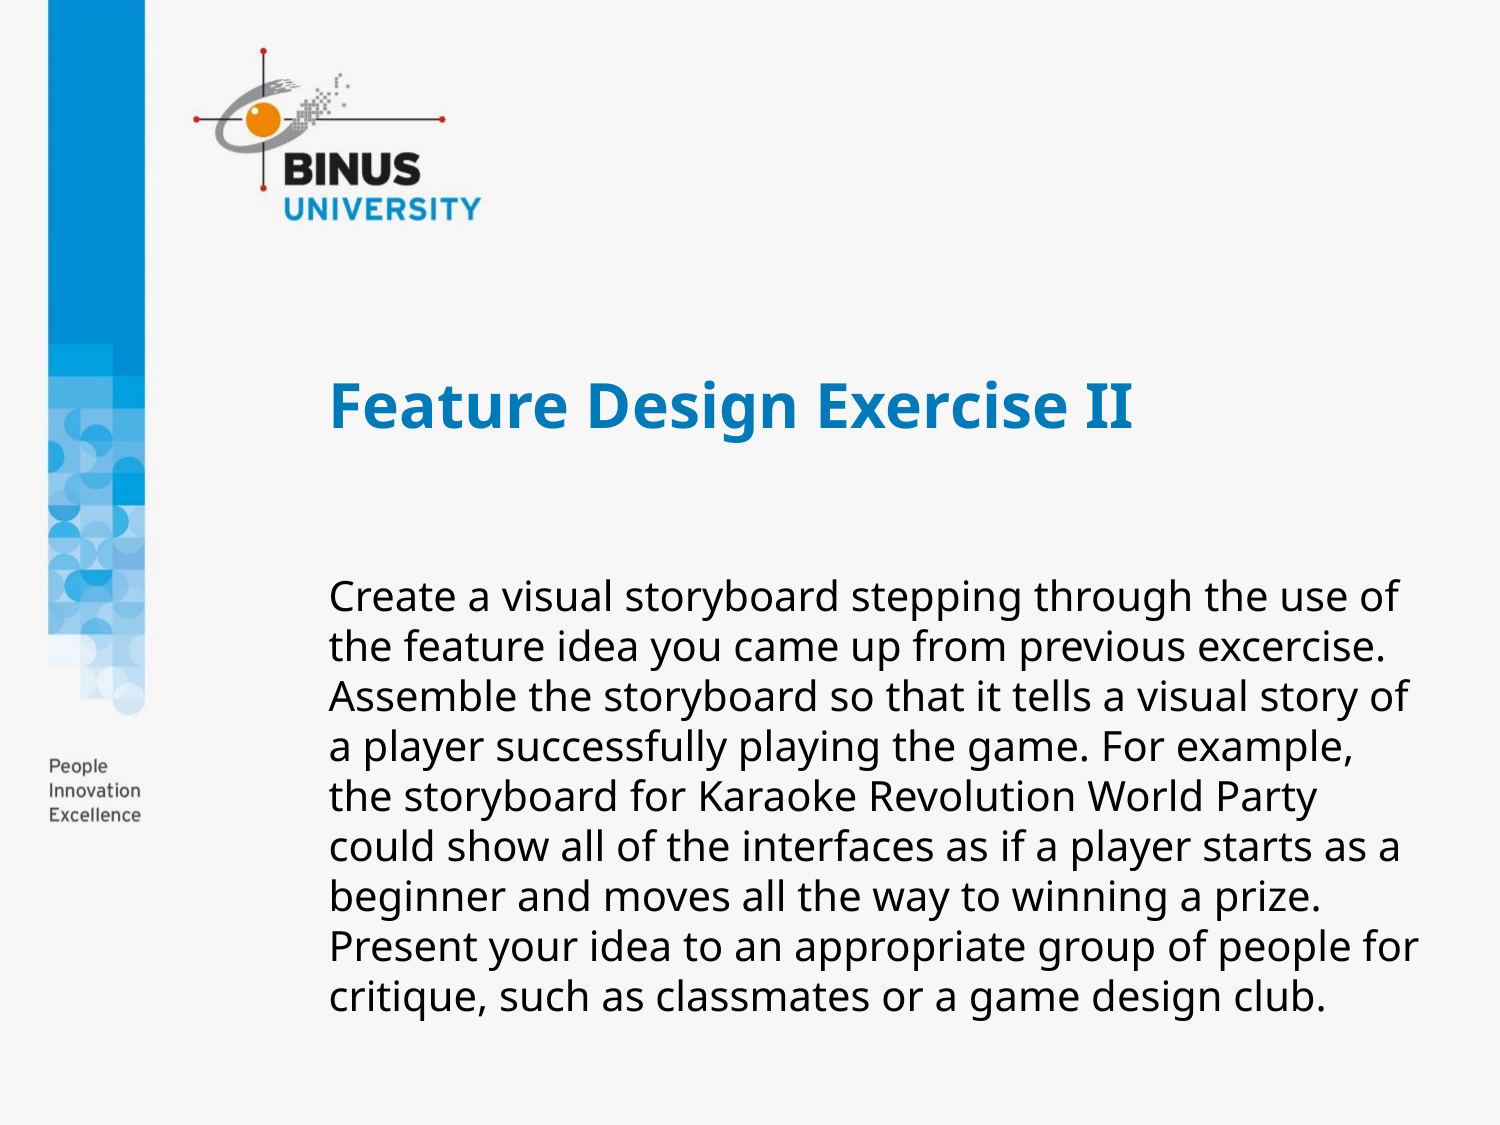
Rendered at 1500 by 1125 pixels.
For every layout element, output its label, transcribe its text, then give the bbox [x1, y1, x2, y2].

picture [0, 0, 1500, 845]
list Create a visual storyboard stepping through the use of the feature idea you came up from previous excercise. Assemble the storyboard so that it tells a visual story of a player successfully playing the game. For example, the storyboard for Karaoke Revolution World Party could show all of the interfaces as if a player starts as a beginner and moves all the way to winning a prize. Present your idea to an appropriate group of people for critique, such as classmates or a game design club. [313, 562, 1436, 1062]
title Feature Design Exercise II [313, 338, 1436, 468]
